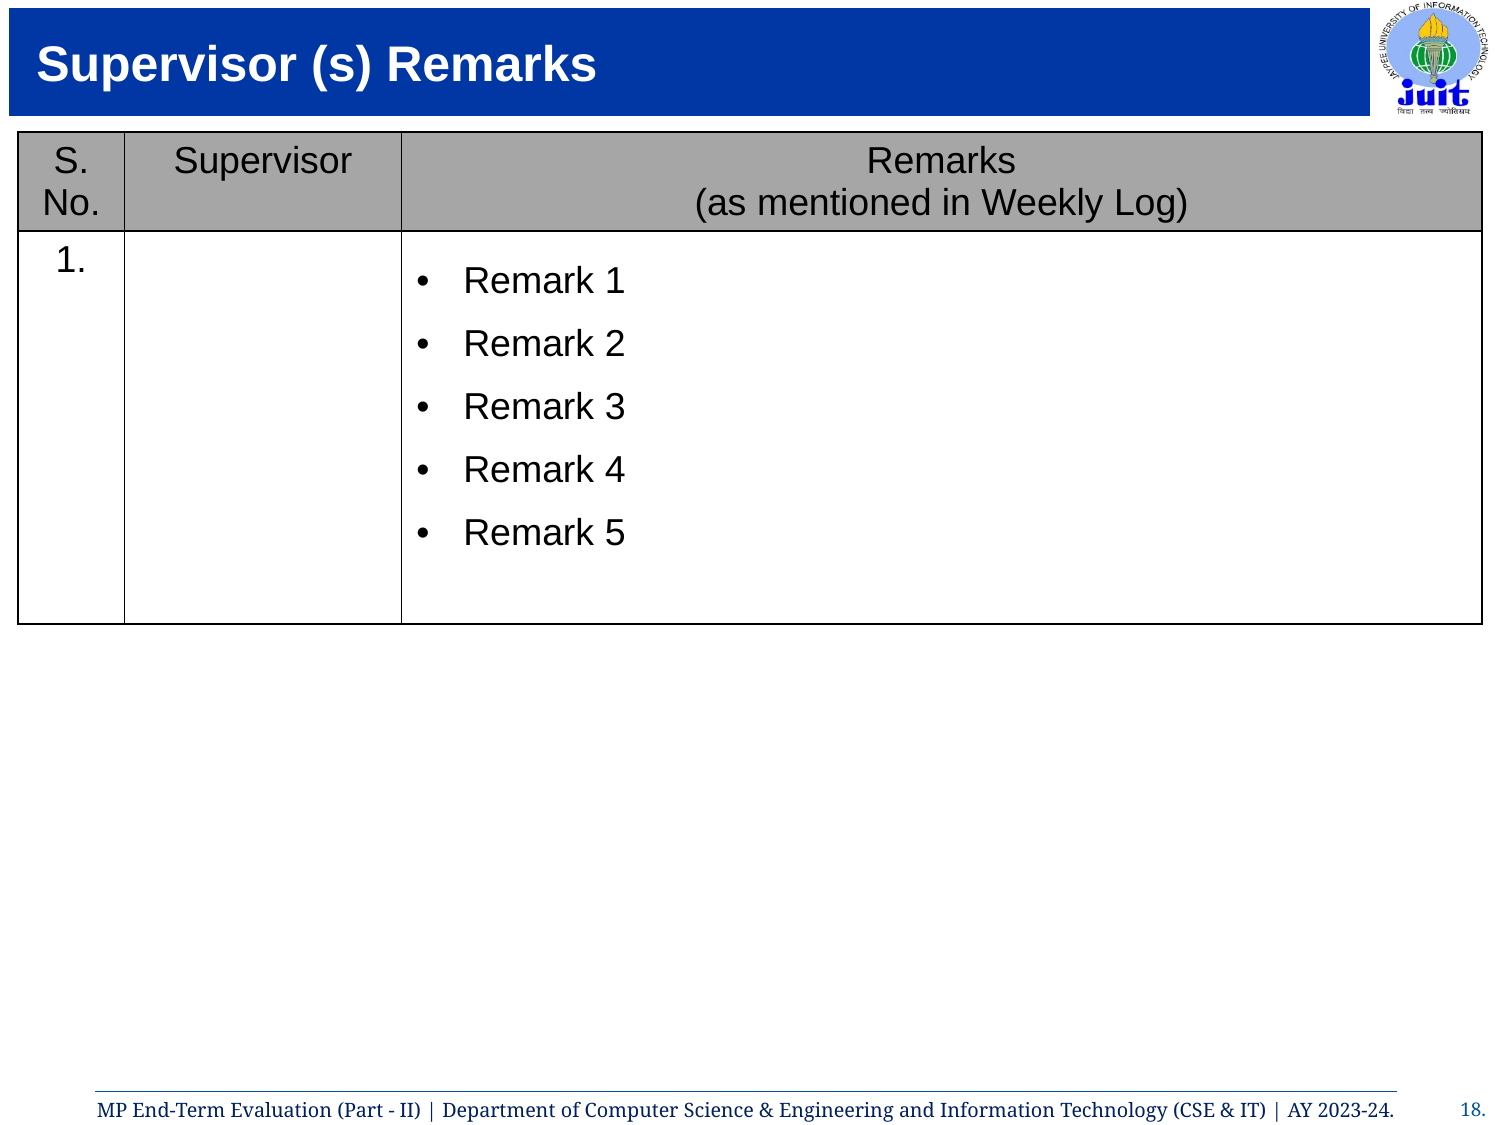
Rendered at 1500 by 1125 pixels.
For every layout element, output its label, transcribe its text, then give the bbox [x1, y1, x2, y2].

table_cell 1. [19, 232, 124, 623]
table_cell Remark 1 Remark 2 Remark 3 Remark 4 Remark 5 [402, 232, 1481, 623]
table_header Supervisor [125, 133, 401, 230]
table_header Remarks (as mentioned in Weekly Log) [402, 133, 1481, 230]
text_box [12, 131, 1482, 1110]
picture [1375, 2, 1500, 114]
table_header S. No. [19, 133, 124, 230]
table_cell [125, 232, 401, 623]
title Supervisor (s) Remarks [4, 2, 1375, 121]
